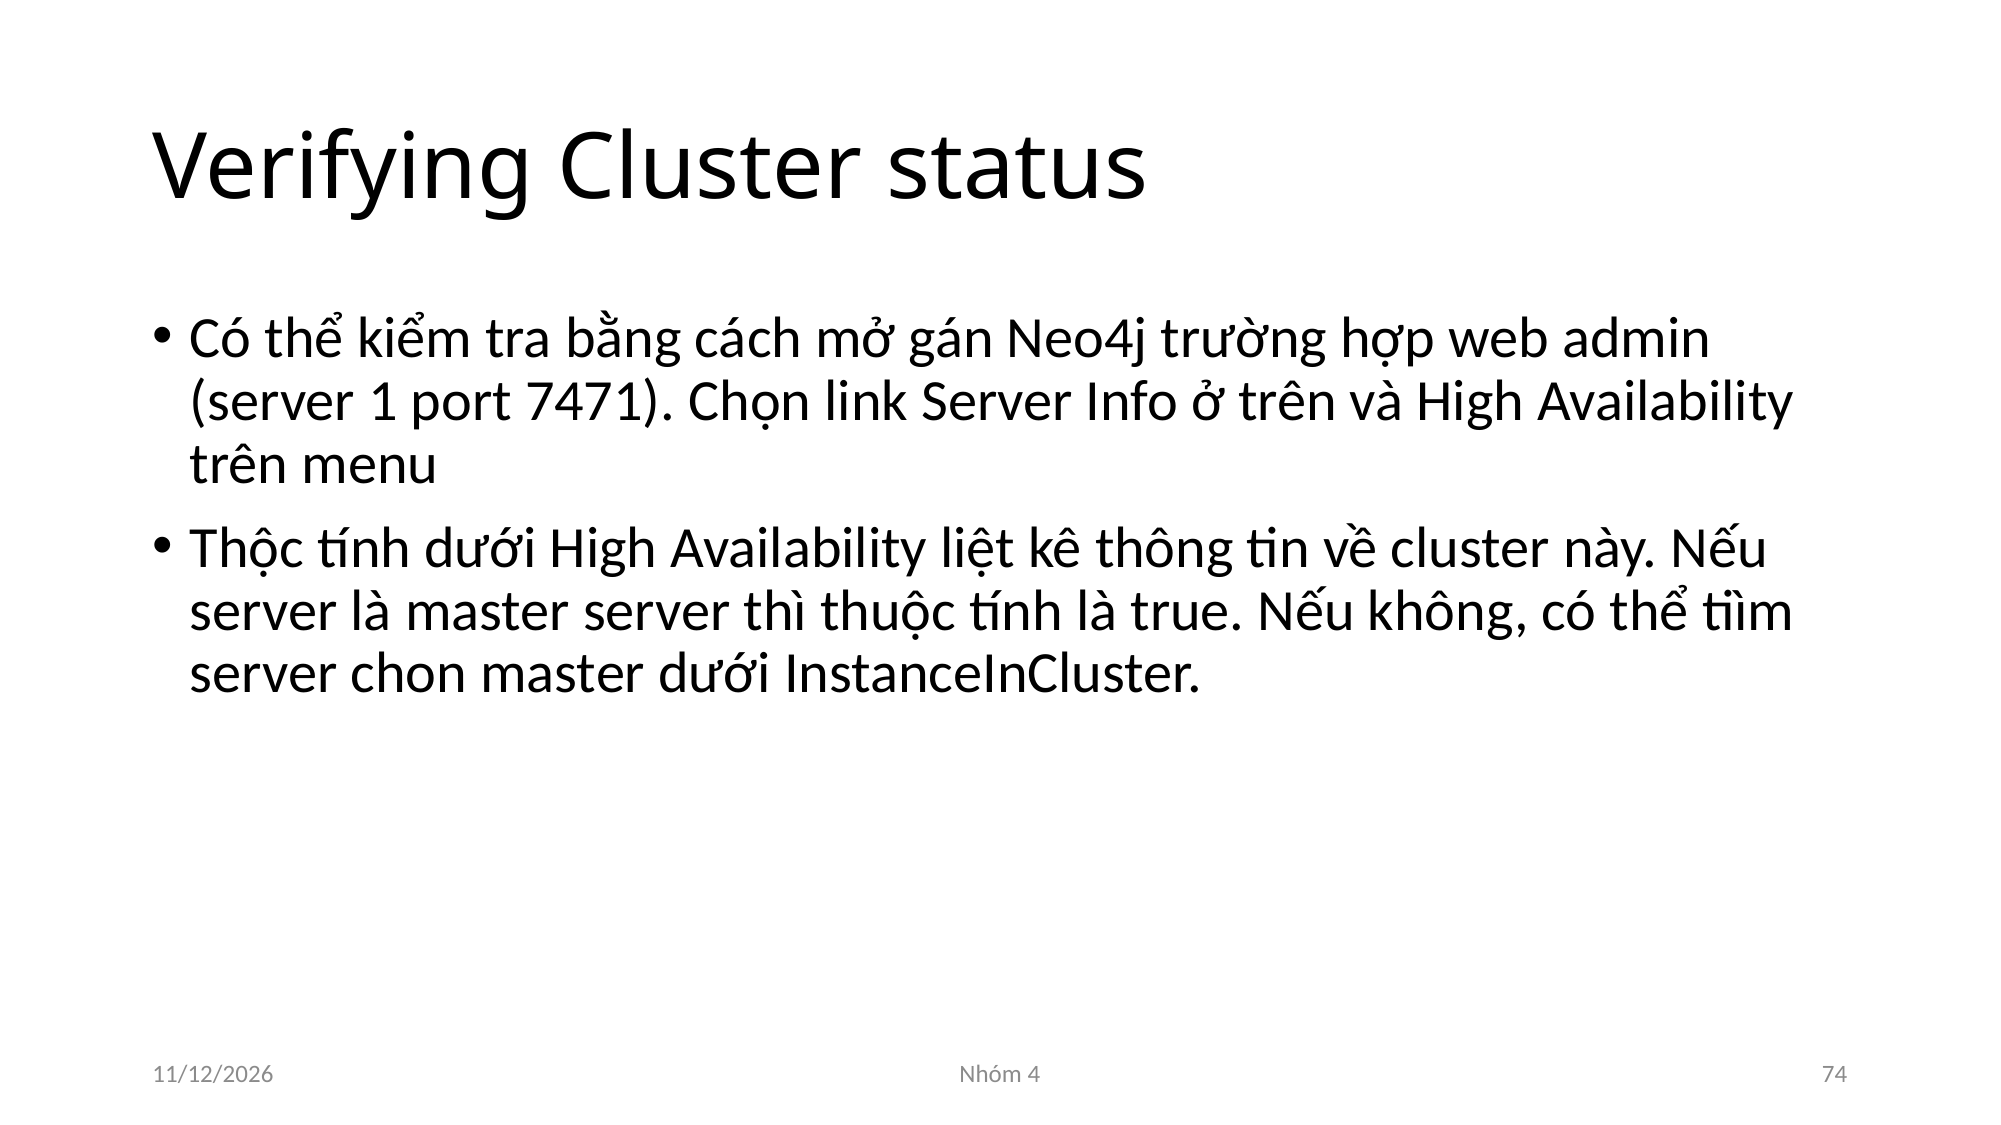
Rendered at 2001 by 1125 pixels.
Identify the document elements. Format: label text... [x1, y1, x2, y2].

title Verifying Cluster status [137, 59, 1863, 278]
slide_number 74 [1412, 1042, 1863, 1103]
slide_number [137, 1042, 588, 1103]
footer Nhóm 4 [662, 1042, 1338, 1103]
list Có thể kiểm tra bằng cách mở gán Neo4j trường hợp web admin (server 1 port 7471). Chọn link Server Info ở trên và High Availability trên menu Thộc tính dưới High Availability liệt kê thông tin về cluster này. Nếu server là master server thì thuộc tính là true. Nếu không, có thể tiìm server chon master dưới InstanceInCluster. [137, 299, 1863, 1014]
